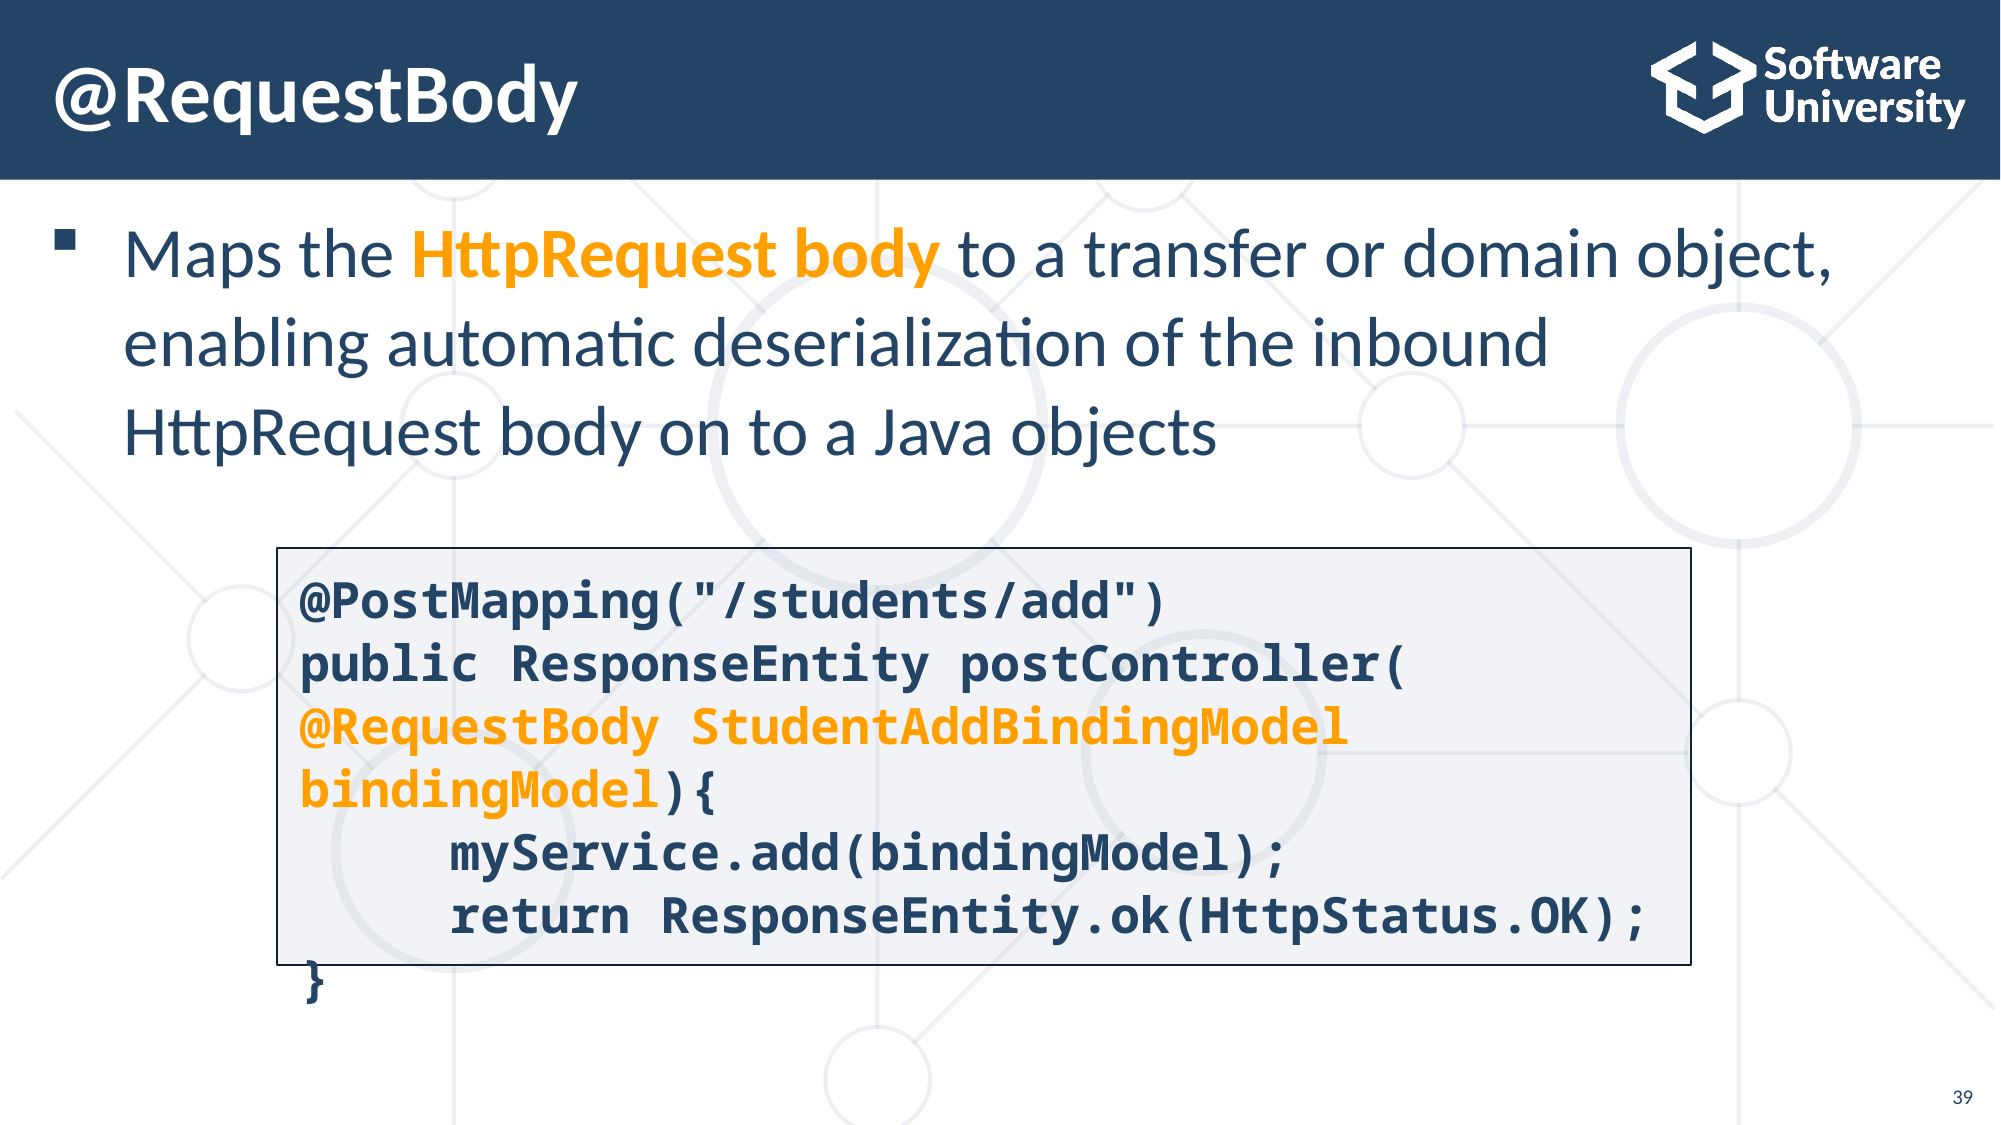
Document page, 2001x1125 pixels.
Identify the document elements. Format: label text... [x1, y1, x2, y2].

title @RequestBody [31, 16, 1625, 162]
list Maps the HttpRequest body to a transfer or domain object, enabling automatic deserialization of the inbound HttpRequest body on to a Java objects [31, 196, 1969, 1109]
list @PostMapping("/students/add") public ResponseEntity postController( @RequestBody StudentAddBindingModel bindingModel){ myService.add(bindingModel); return ResponseEntity.ok(HttpStatus.OK); } [276, 547, 1692, 966]
picture [1651, 41, 1966, 134]
slide_number 39 [1927, 1067, 1989, 1117]
